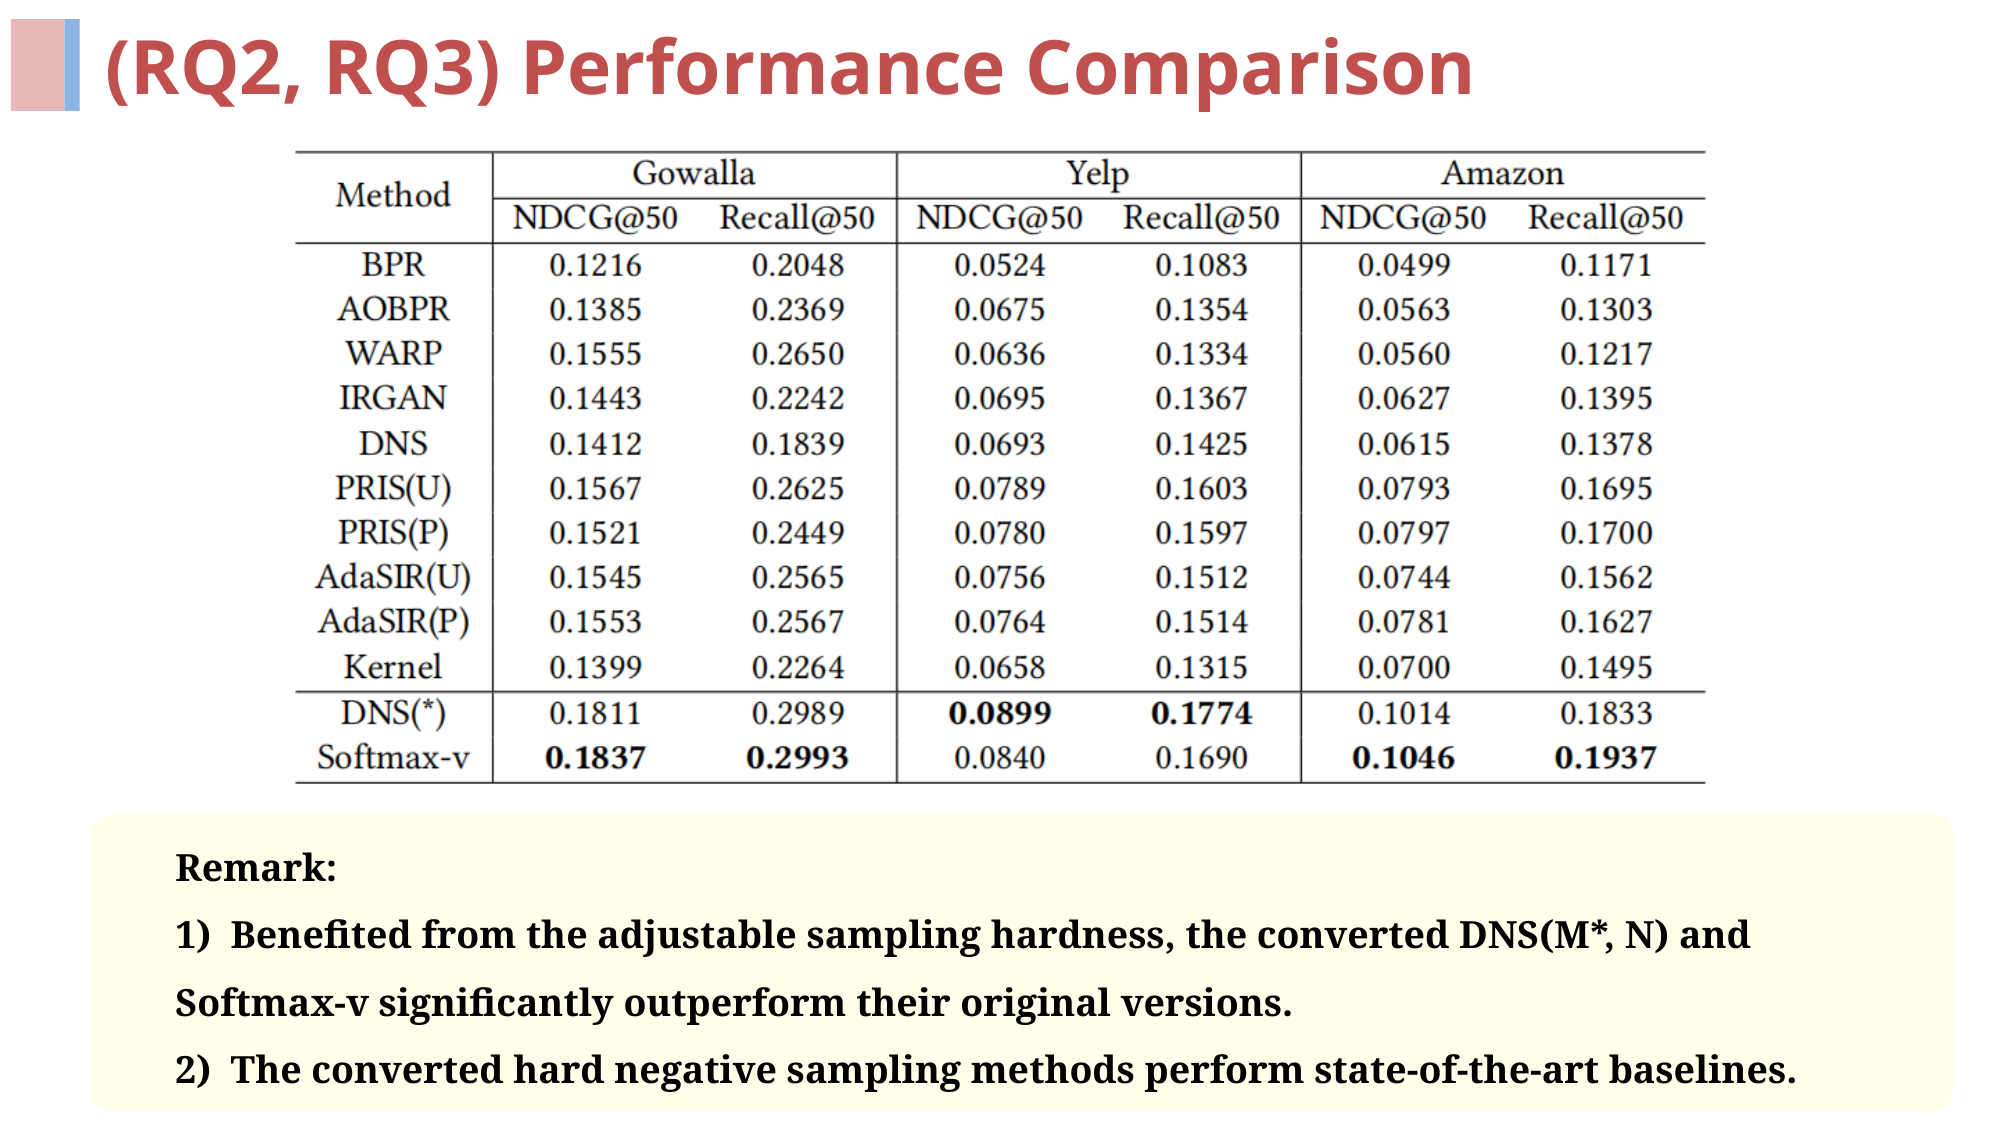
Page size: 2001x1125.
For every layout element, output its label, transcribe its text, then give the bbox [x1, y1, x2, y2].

picture [283, 140, 1717, 789]
text_box [88, 812, 1956, 1114]
text_box (RQ2, RQ3) Performance Comparison [90, 0, 2000, 115]
text_box Remark: 1) Benefited from the adjustable sampling hardness, the converted DNS(M*, N) and Softmax-v significantly outperform their original versions. 2) The converted hard negative sampling methods perform state-of-the-art baselines. [160, 814, 1884, 1099]
